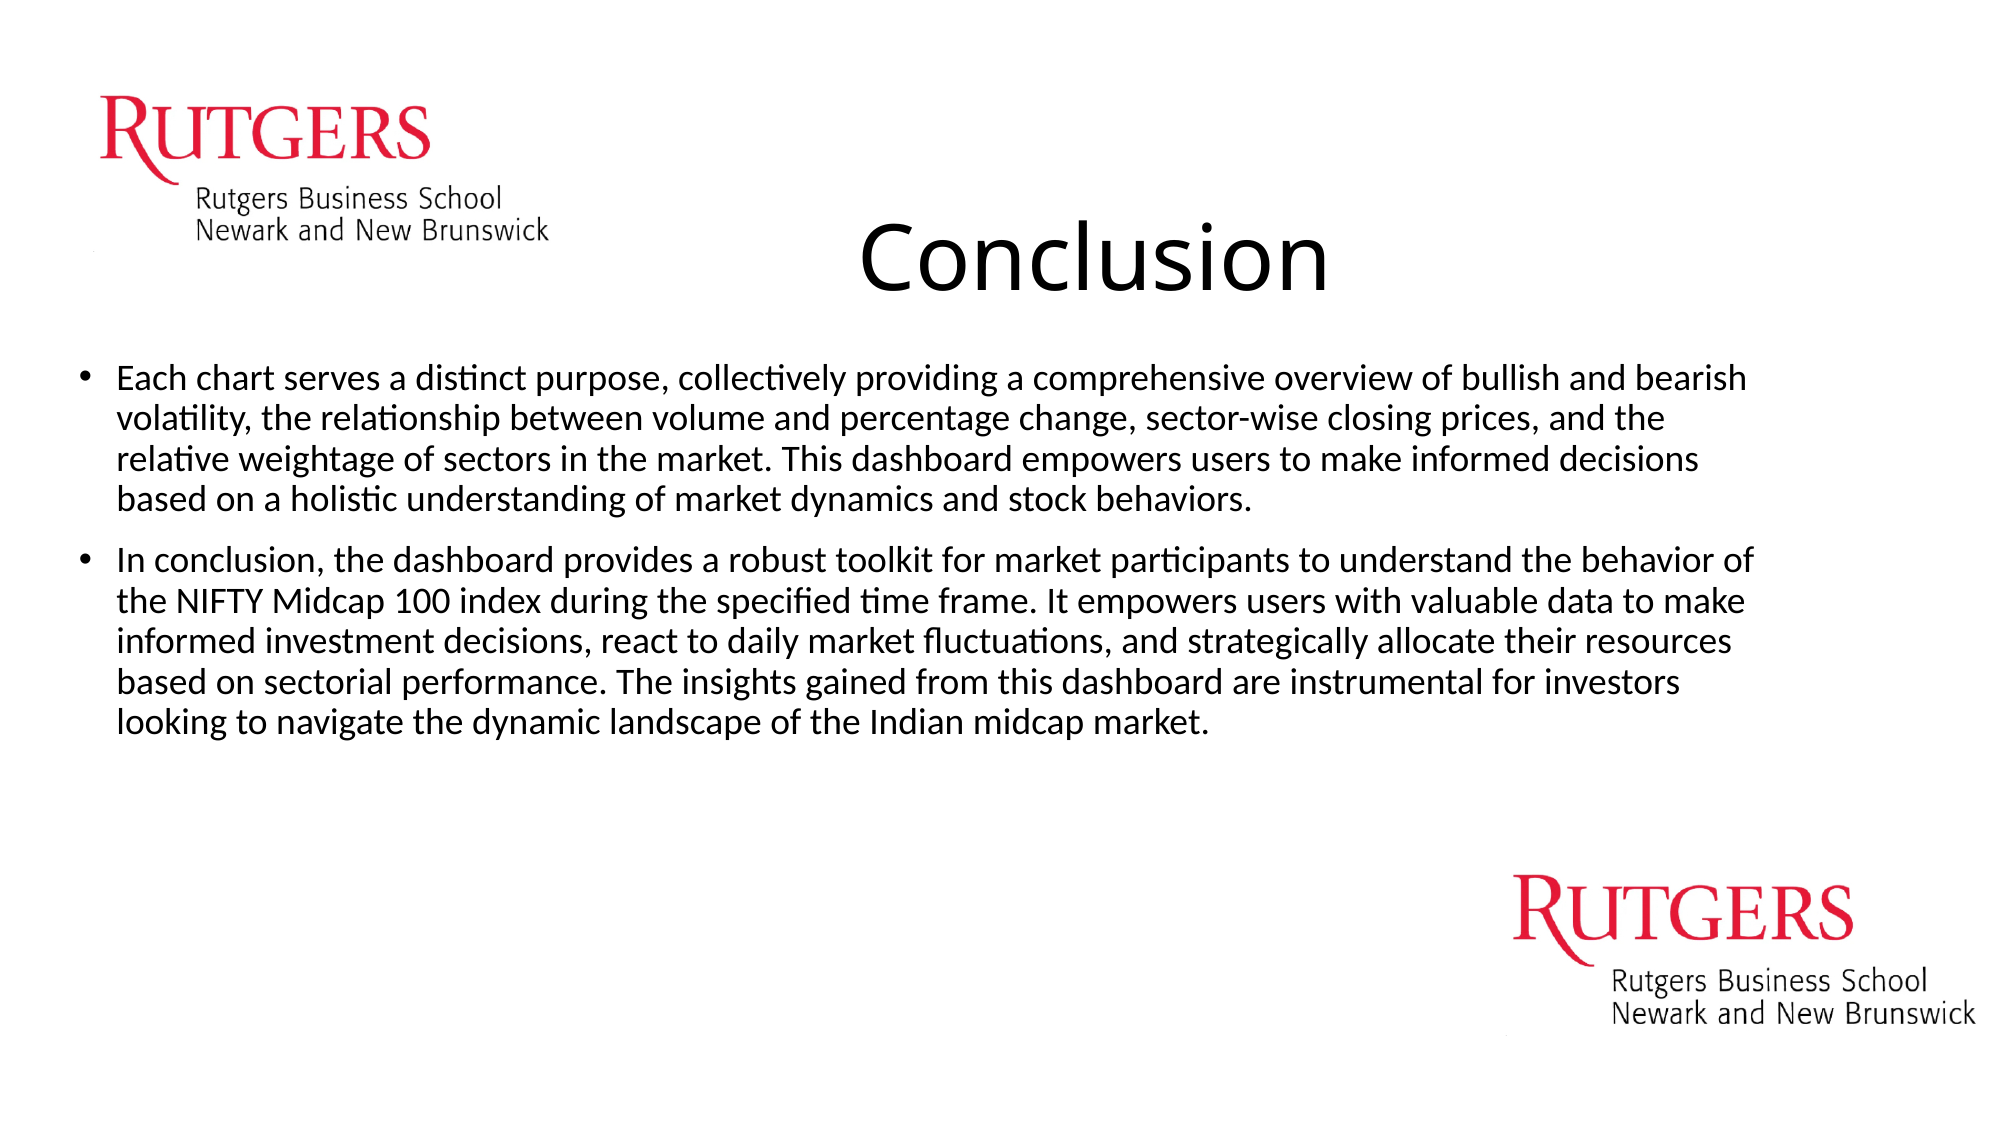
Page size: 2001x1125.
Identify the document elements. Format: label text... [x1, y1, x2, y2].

picture [92, 31, 556, 252]
list Each chart serves a distinct purpose, collectively providing a comprehensive overview of bullish and bearish volatility, the relationship between volume and percentage change, sector-wise closing prices, and the relative weightage of sectors in the market. This dashboard empowers users to make informed decisions based on a holistic understanding of market dynamics and stock behaviors. In conclusion, the dashboard provides a robust toolkit for market participants to understand the behavior of the NIFTY Midcap 100 index during the specified time frame. It empowers users with valuable data to make informed investment decisions, react to daily market fluctuations, and strategically allocate their resources based on sectorial performance. The insights gained from this dashboard are instrumental for investors looking to navigate the dynamic landscape of the Indian midcap market. [70, 349, 1797, 828]
title Conclusion [136, 151, 1863, 371]
picture [1505, 808, 1983, 1036]
